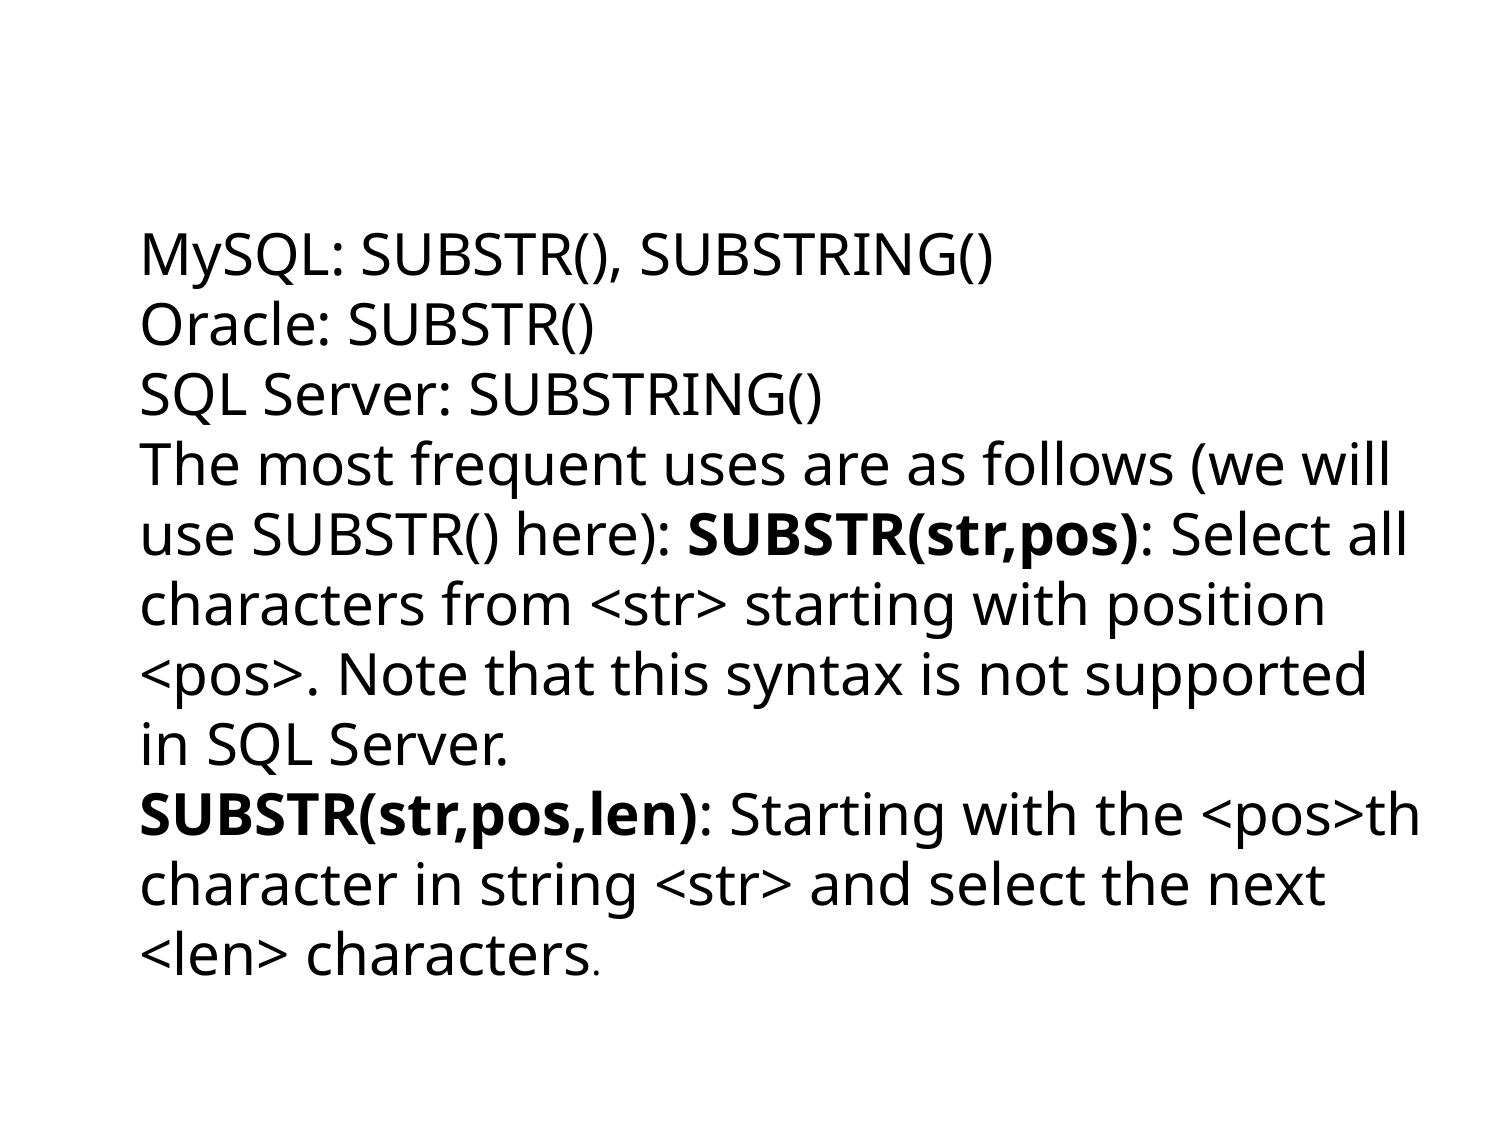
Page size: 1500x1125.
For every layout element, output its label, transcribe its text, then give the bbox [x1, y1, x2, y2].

text_box MySQL: SUBSTR(), SUBSTRING() Oracle: SUBSTR() SQL Server: SUBSTRING() The most frequent uses are as follows (we will use SUBSTR() here): SUBSTR(str,pos): Select all characters from <str> starting with position <pos>. Note that this syntax is not supported in SQL Server. SUBSTR(str,pos,len): Starting with the <pos>th character in string <str> and select the next <len> characters. [125, 0, 1450, 1125]
